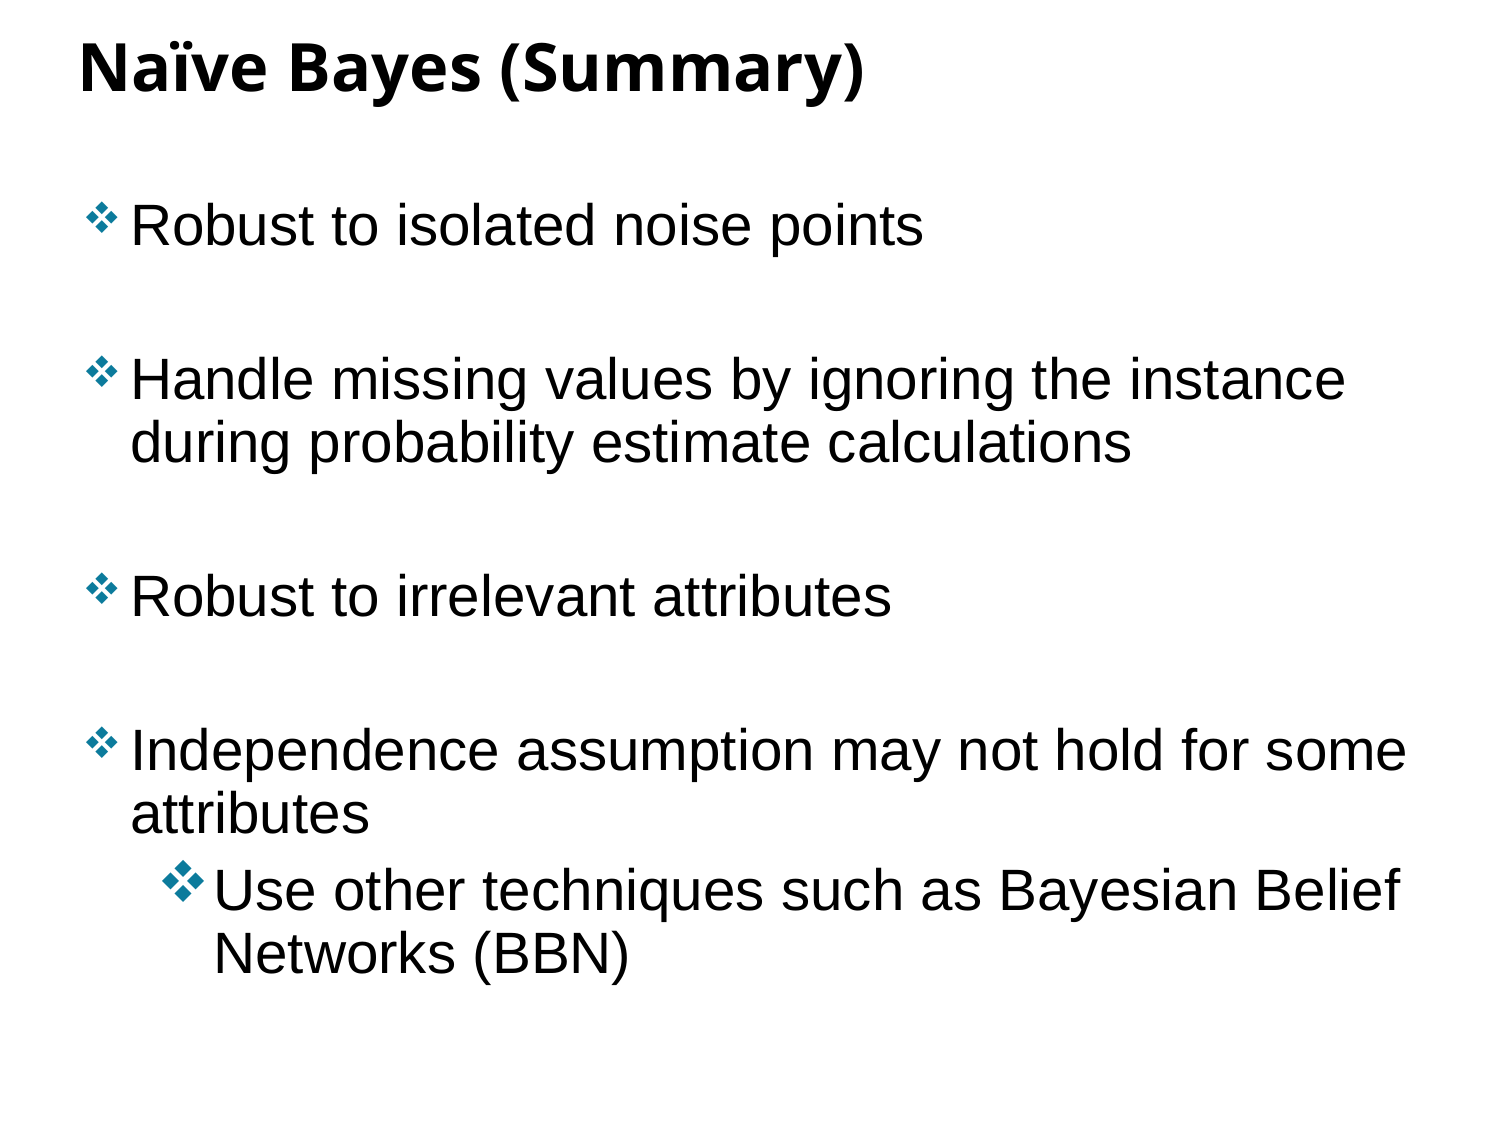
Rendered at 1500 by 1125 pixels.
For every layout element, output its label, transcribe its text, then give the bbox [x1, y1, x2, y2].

list Robust to isolated noise points Handle missing values by ignoring the instance during probability estimate calculations Robust to irrelevant attributes Independence assumption may not hold for some attributes Use other techniques such as Bayesian Belief Networks (BBN) [67, 187, 1432, 1038]
title Naïve Bayes (Summary) [62, 24, 1421, 113]
